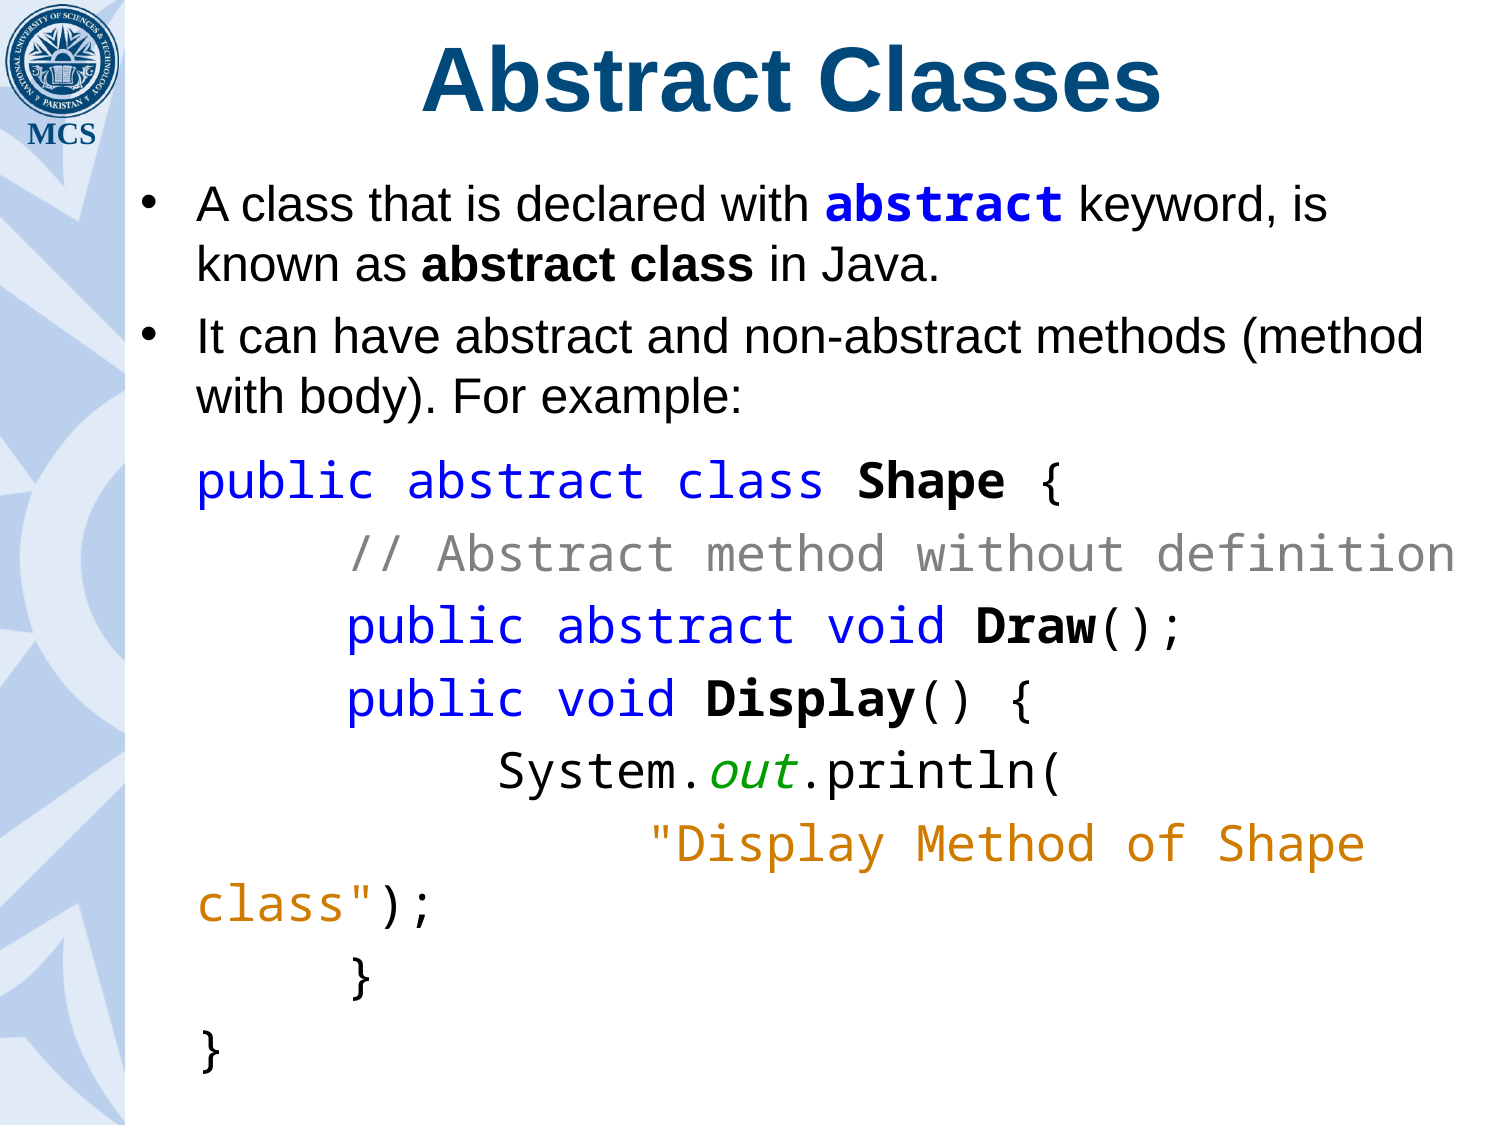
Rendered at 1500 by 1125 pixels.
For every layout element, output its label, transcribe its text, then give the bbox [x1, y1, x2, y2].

title Abstract Classes [125, 0, 1460, 150]
list A class that is declared with abstract keyword, is known as abstract class in Java. It can have abstract and non-abstract methods (method with body). For example: public abstract class Shape { // Abstract method without definition public abstract void Draw(); public void Display() { System.out.println( "Display Method of Shape class"); } } [125, 163, 1479, 1105]
picture [0, 0, 125, 1125]
